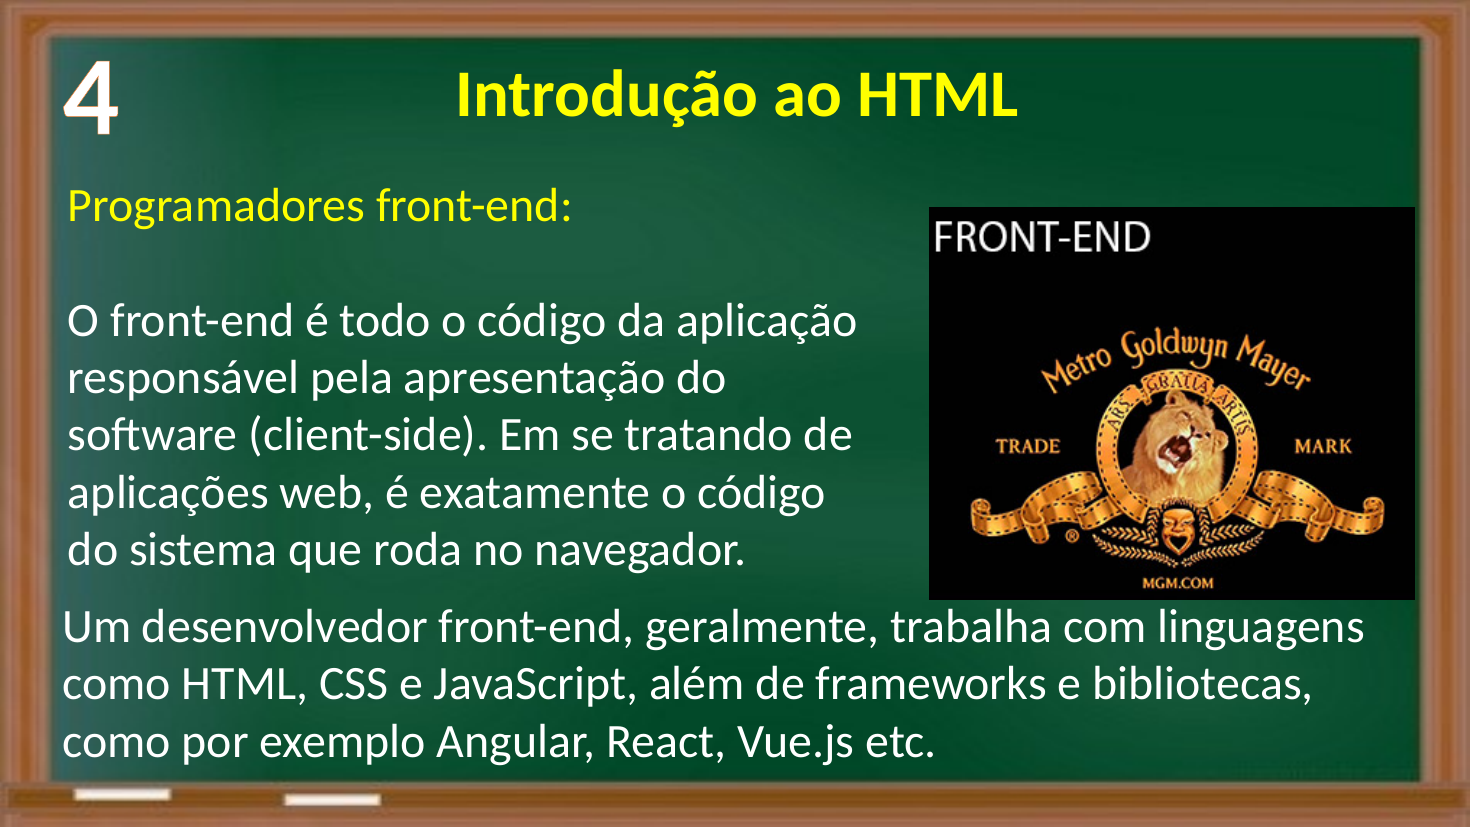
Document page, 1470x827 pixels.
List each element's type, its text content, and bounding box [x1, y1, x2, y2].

text_box Introdução ao HTML [52, 41, 1423, 137]
picture [0, 0, 1470, 827]
text_box Um desenvolvedor front-end, geralmente, trabalha com linguagens como HTML, CSS e JavaScript, além de frameworks e bibliotecas, como por exemplo Angular, React, Vue.js etc. [47, 587, 1419, 775]
text_box Programadores front-end: O front-end é todo o código da aplicação responsável pela apresentação do software (client-side). Em se tratando de aplicações web, é exatamente o código do sistema que roda no navegador. [52, 165, 899, 583]
text_box 4 [47, 14, 128, 165]
